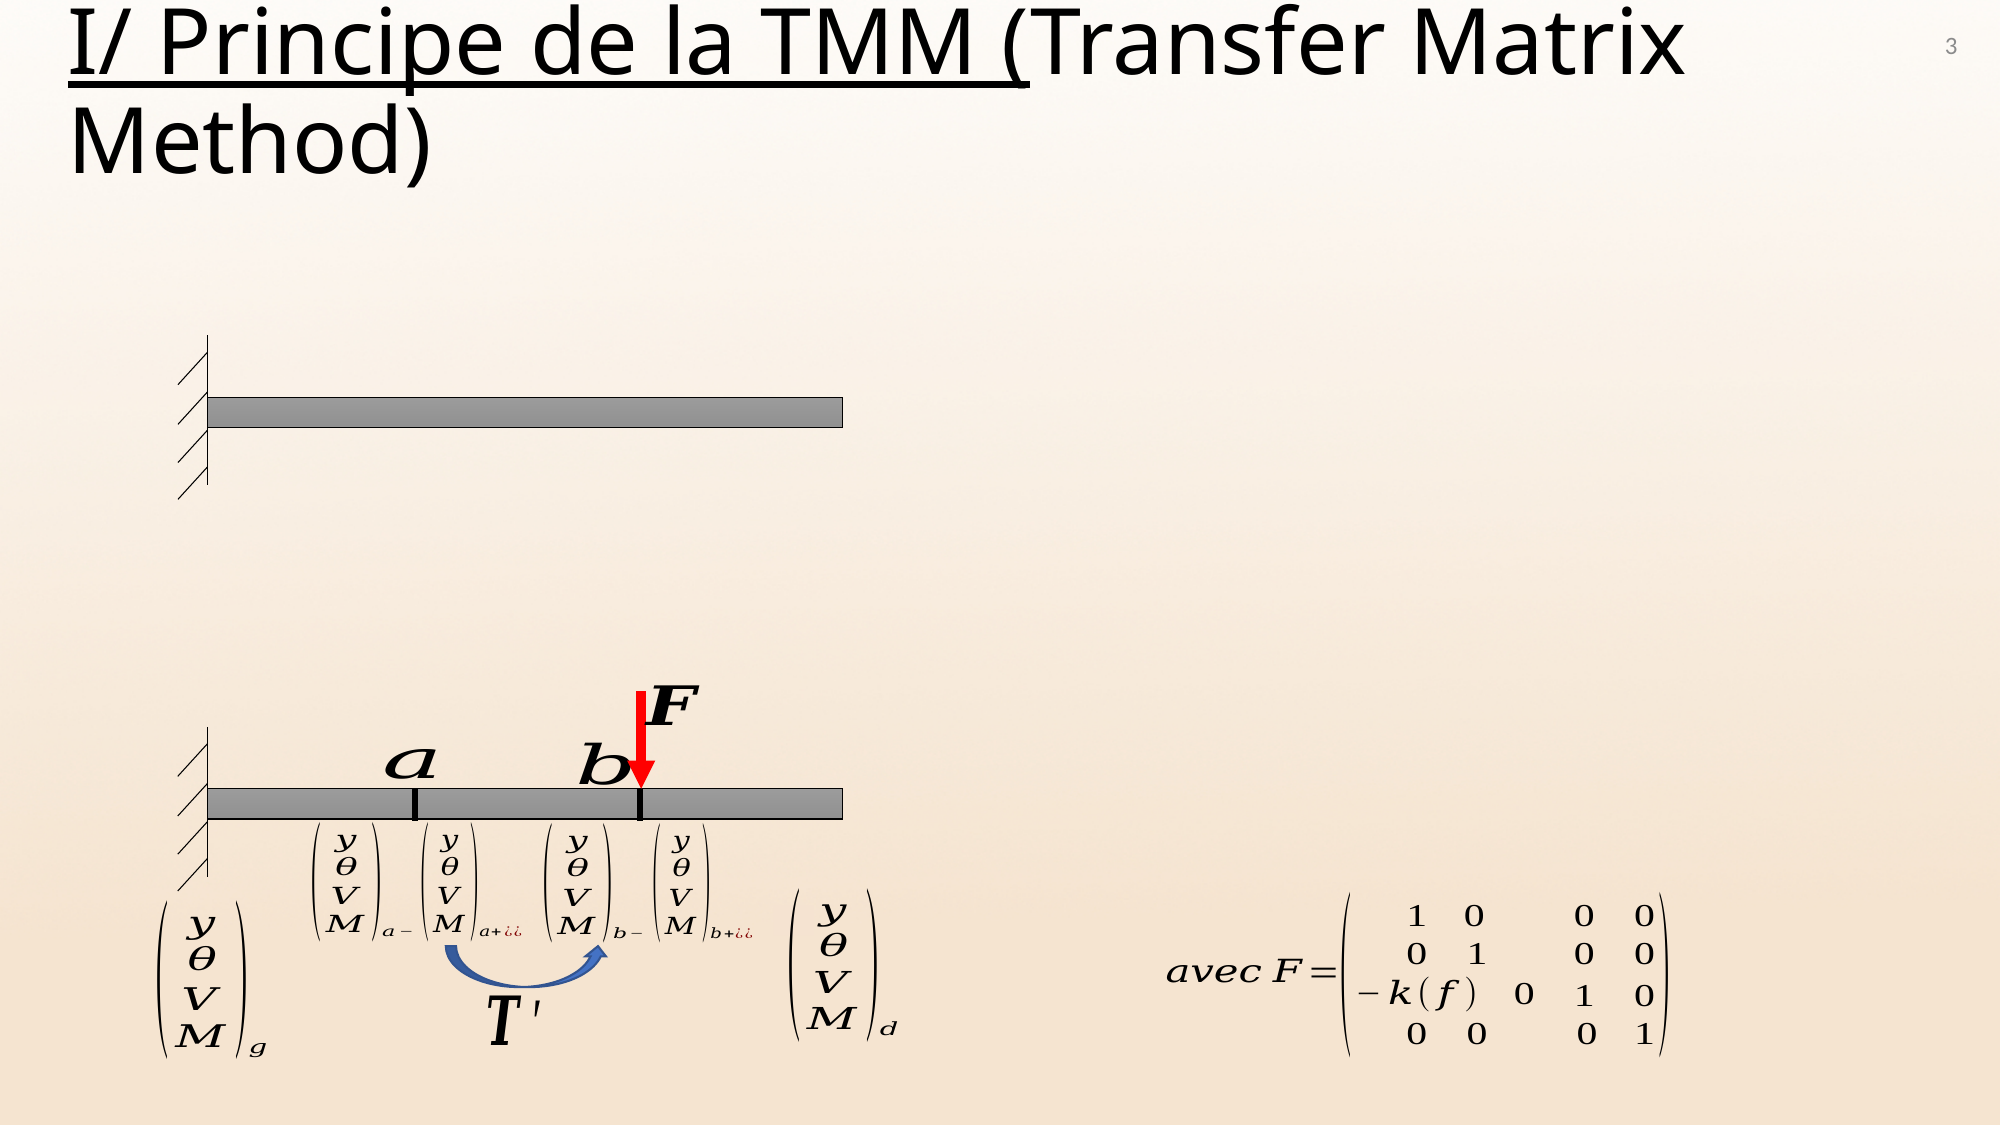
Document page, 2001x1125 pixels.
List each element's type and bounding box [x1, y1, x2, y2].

text_box [177, 744, 208, 777]
text_box [177, 430, 208, 463]
text_box [177, 821, 208, 855]
text_box [177, 858, 208, 891]
text_box [177, 467, 208, 500]
text_box [177, 392, 208, 425]
text_box [177, 352, 208, 385]
picture [0, 0, 2000, 1125]
text_box [177, 783, 208, 816]
